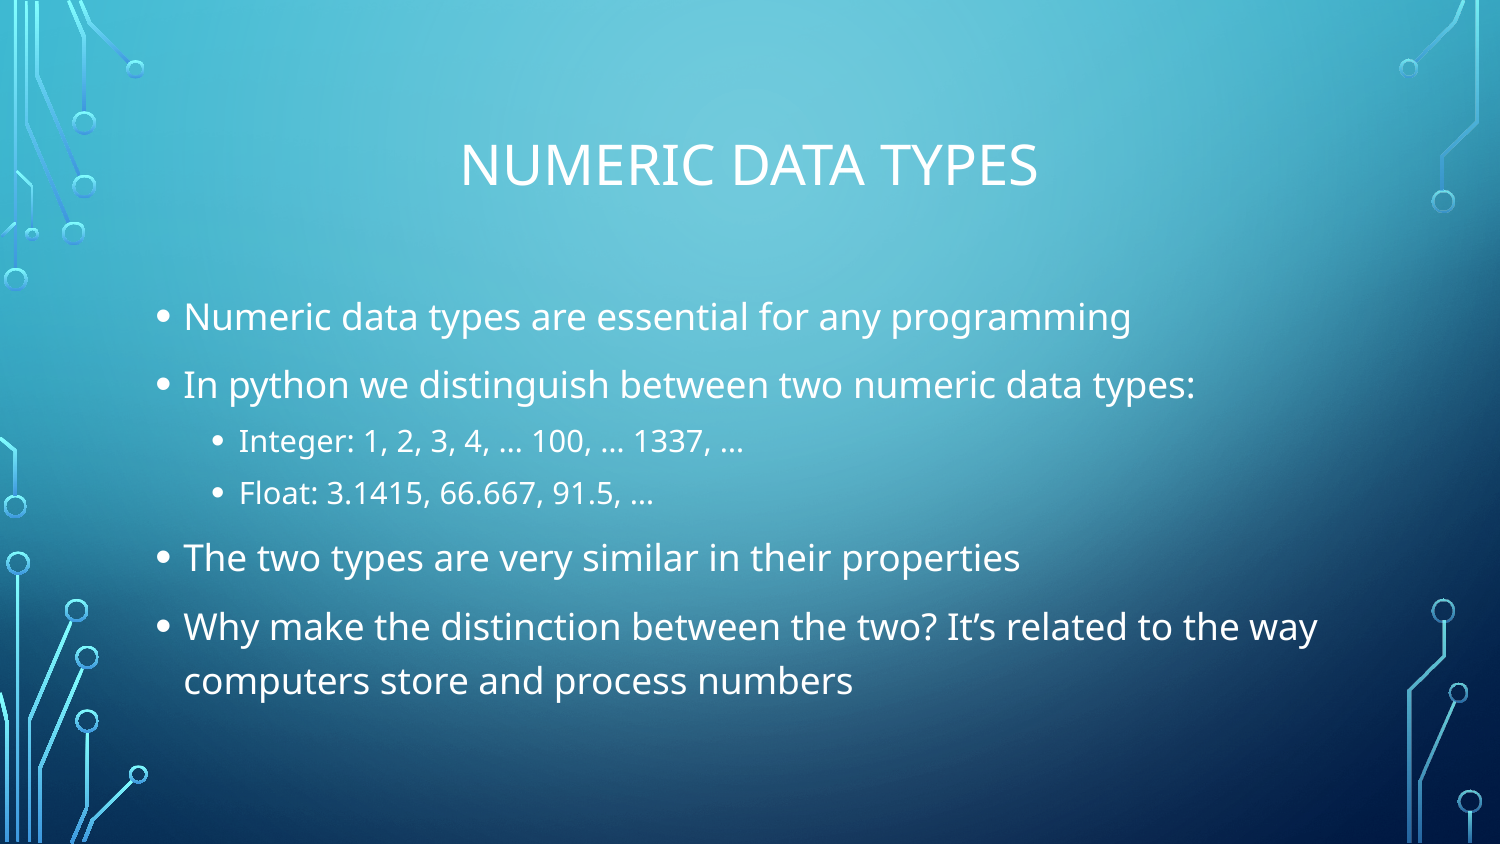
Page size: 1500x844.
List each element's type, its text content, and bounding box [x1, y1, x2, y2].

title Numeric Data Types [140, 76, 1360, 258]
list Numeric data types are essential for any programming In python we distinguish between two numeric data types: Integer: 1, 2, 3, 4, … 100, … 1337, … Float: 3.1415, 66.667, 91.5, … The two types are very similar in their properties Why make the distinction between the two? It’s related to the way computers store and process numbers [140, 276, 1360, 713]
